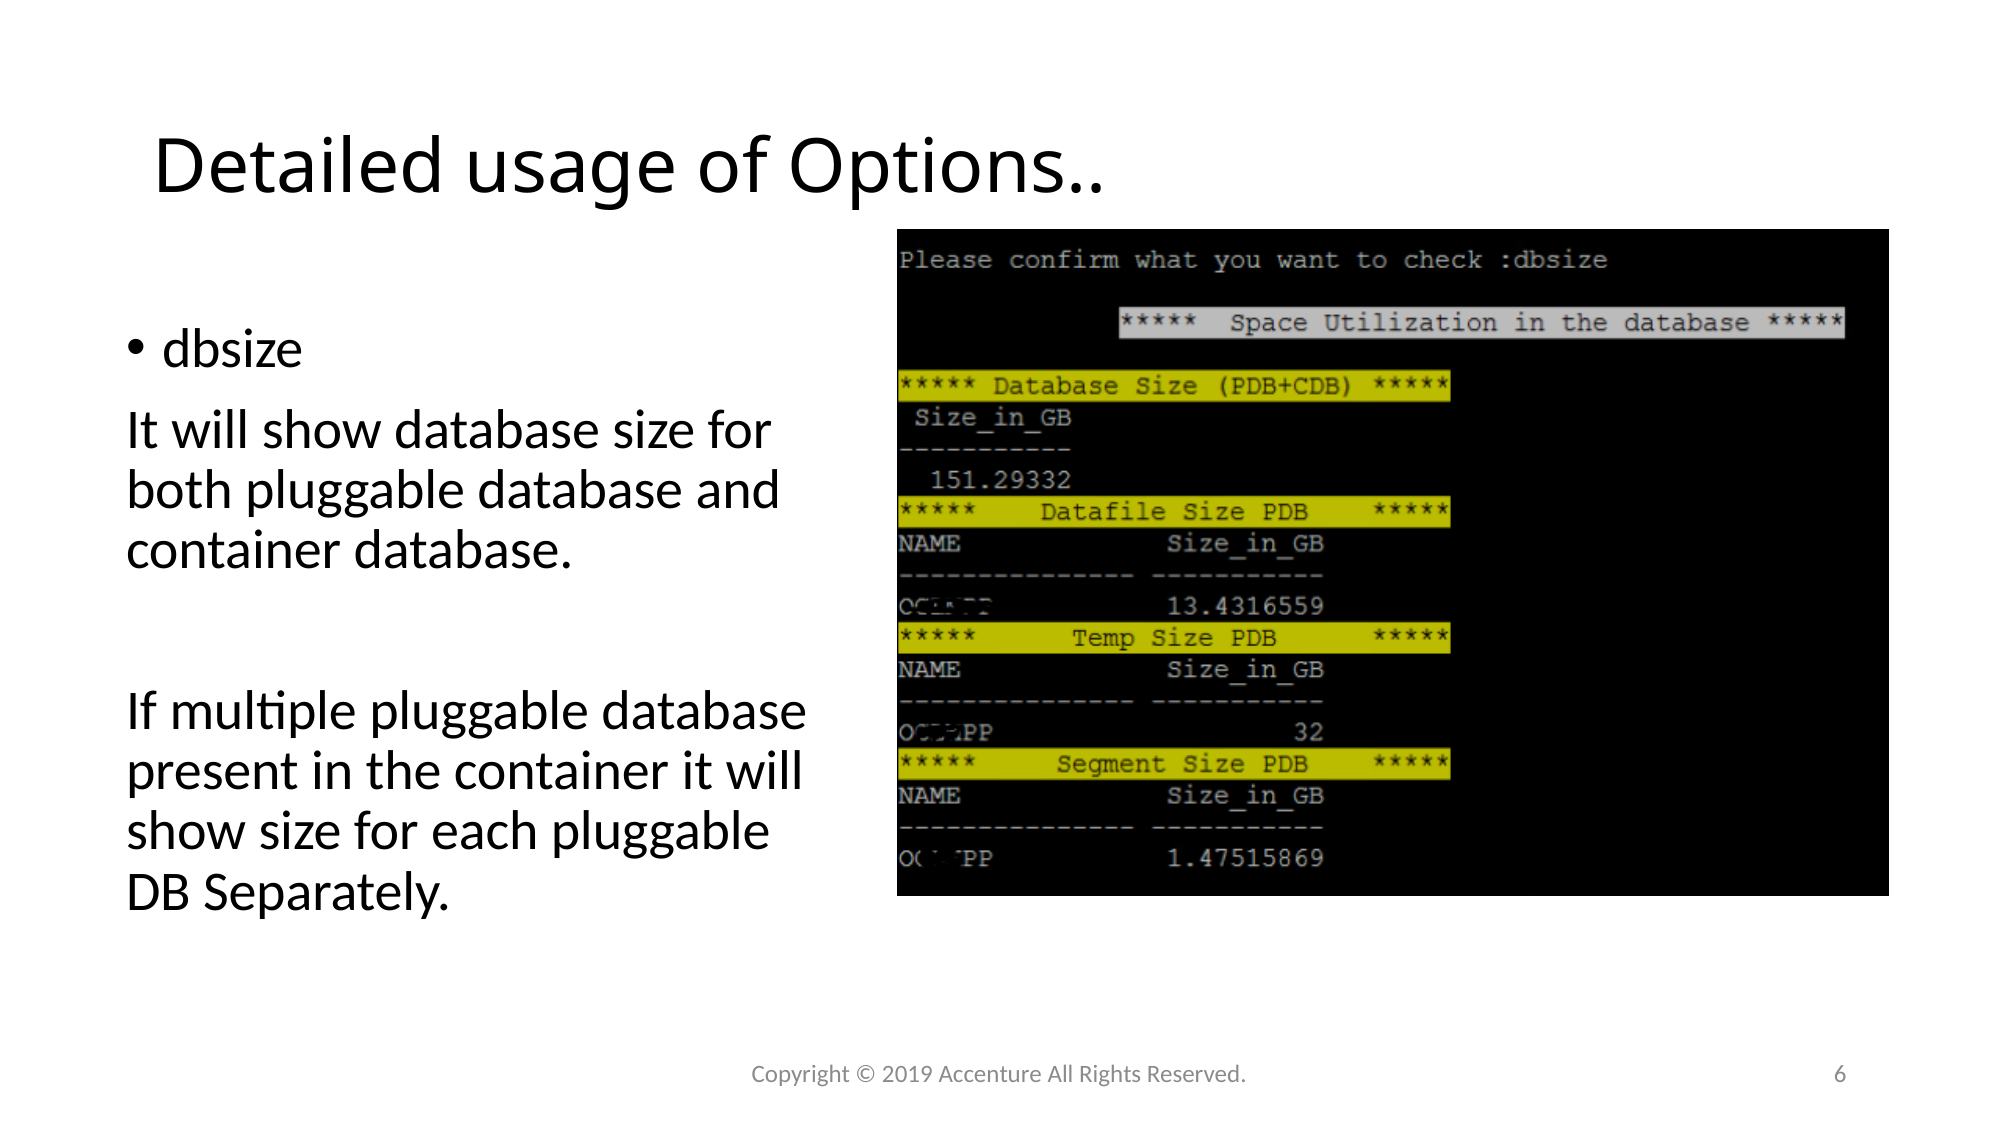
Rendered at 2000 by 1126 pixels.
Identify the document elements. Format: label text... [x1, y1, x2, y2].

footer Copyright © 2019 Accenture All Rights Reserved. [662, 1042, 1337, 1103]
picture [897, 229, 1889, 897]
title Detailed usage of Options.. [137, 59, 1862, 278]
list dbsize It will show database size for both pluggable database and container database. If multiple pluggable database present in the container it will show size for each pluggable DB Separately. [111, 225, 827, 991]
slide_number 6 [1411, 1042, 1862, 1103]
